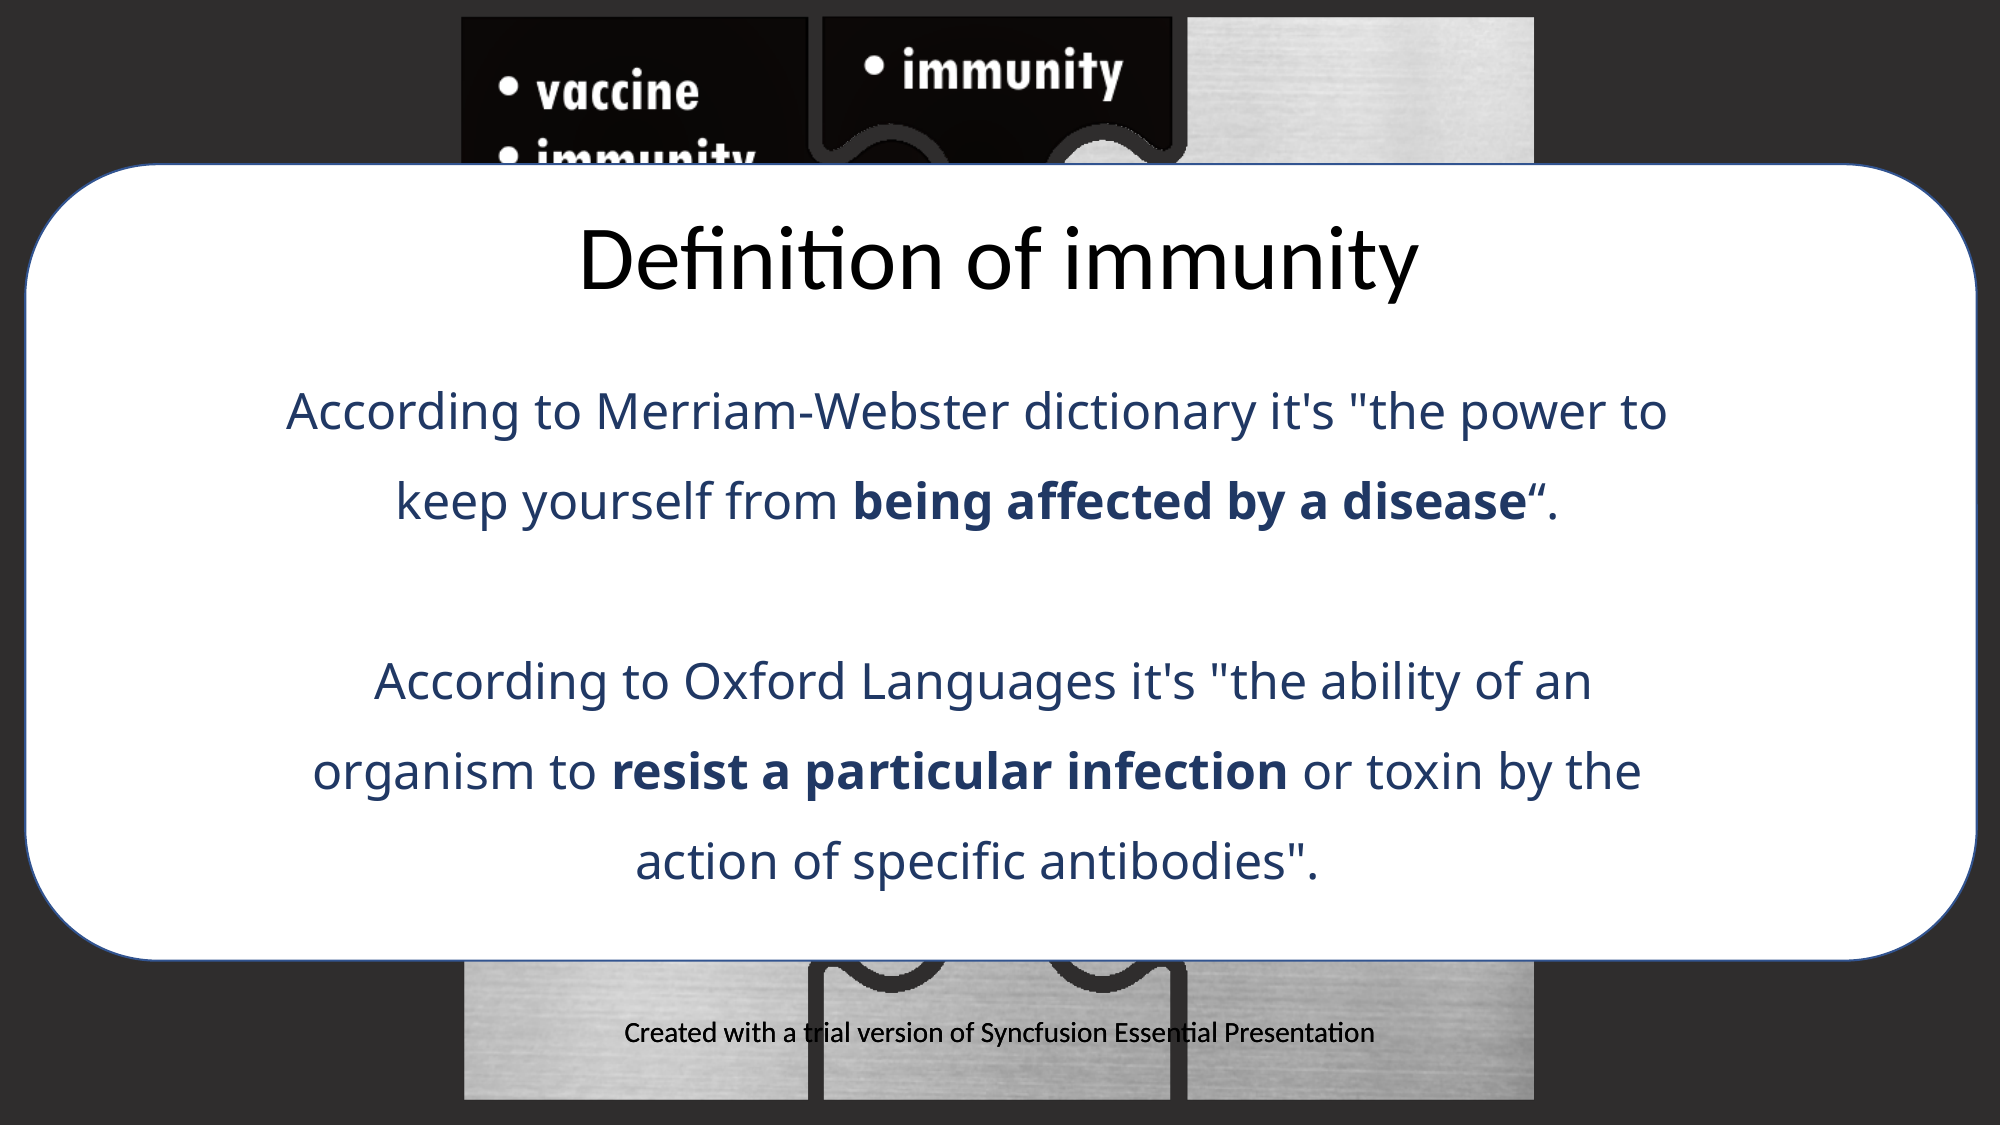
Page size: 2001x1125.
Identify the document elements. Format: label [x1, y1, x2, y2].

text_box [23, 164, 1977, 961]
picture [438, 961, 1562, 1125]
picture [438, 2, 1562, 164]
